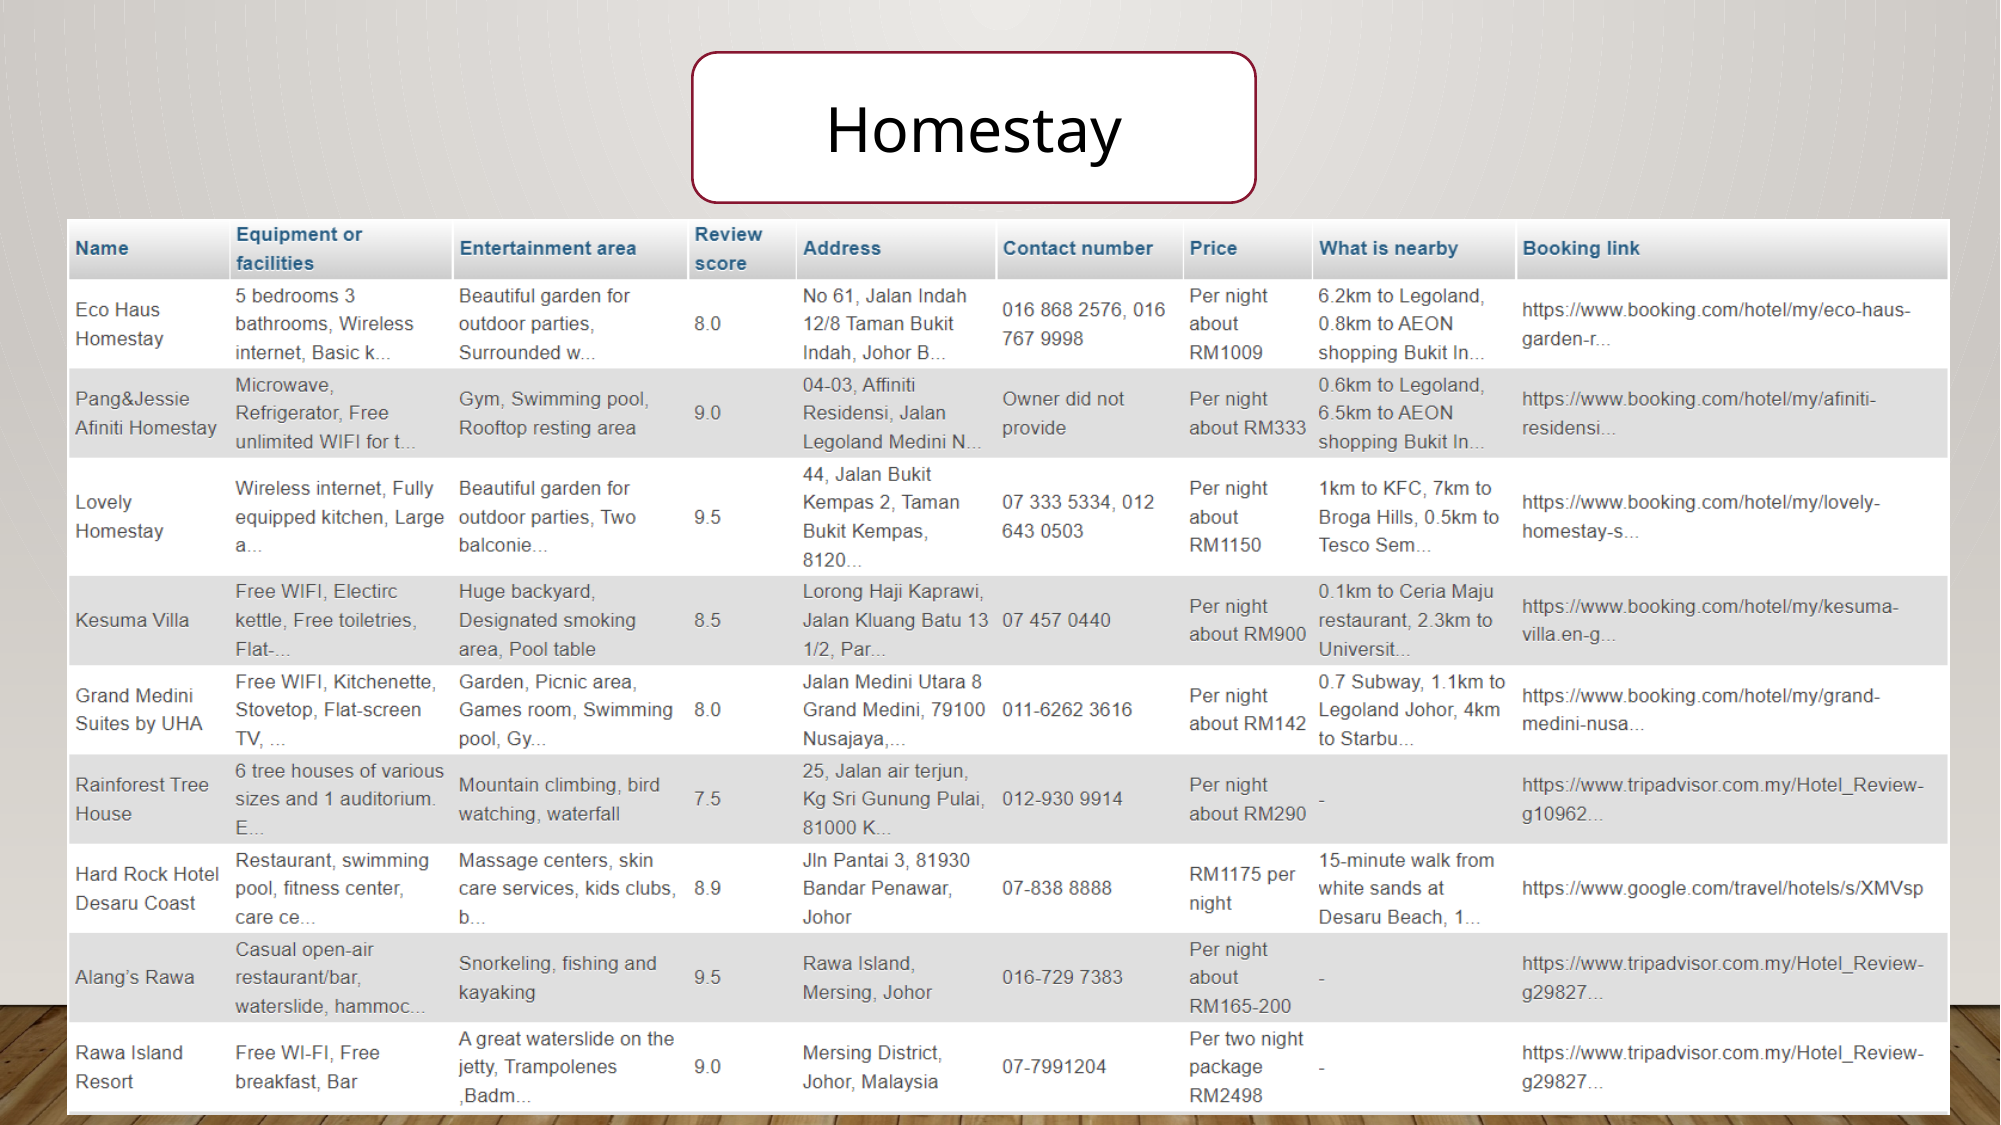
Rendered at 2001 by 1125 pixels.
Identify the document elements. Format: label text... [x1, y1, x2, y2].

text_box Homestay [691, 51, 1257, 204]
picture [0, 219, 2000, 1125]
